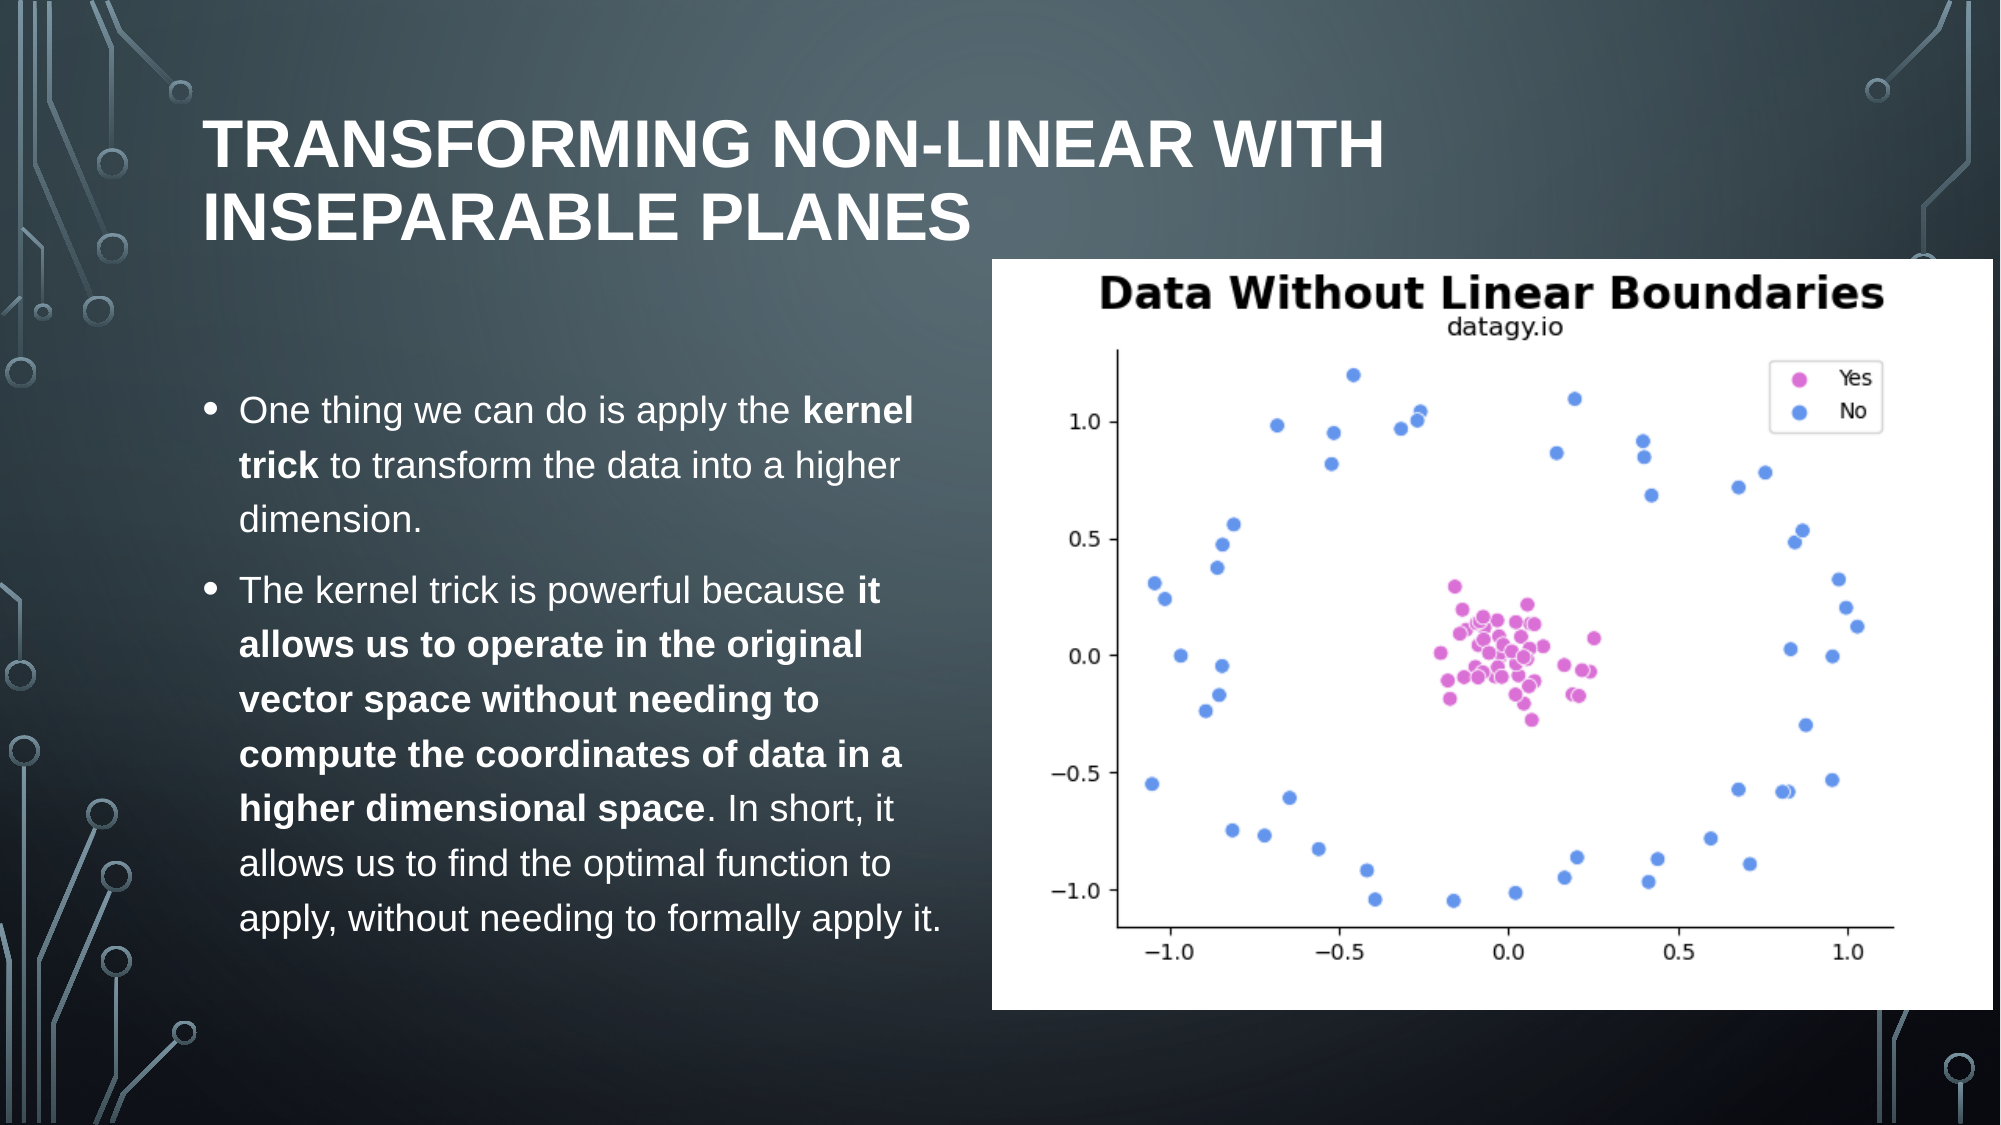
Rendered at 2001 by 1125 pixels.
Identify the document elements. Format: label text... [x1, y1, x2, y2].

title Transforming Non-Linear With Inseparable Planes [187, 101, 1813, 344]
picture [992, 258, 1994, 1010]
list One thing we can do is apply the kernel trick to transform the data into a higher dimension. The kernel trick is powerful because it allows us to operate in the original vector space without needing to compute the coordinates of data in a higher dimensional space. In short, it allows us to find the optimal function to apply, without needing to formally apply it. [187, 369, 992, 950]
